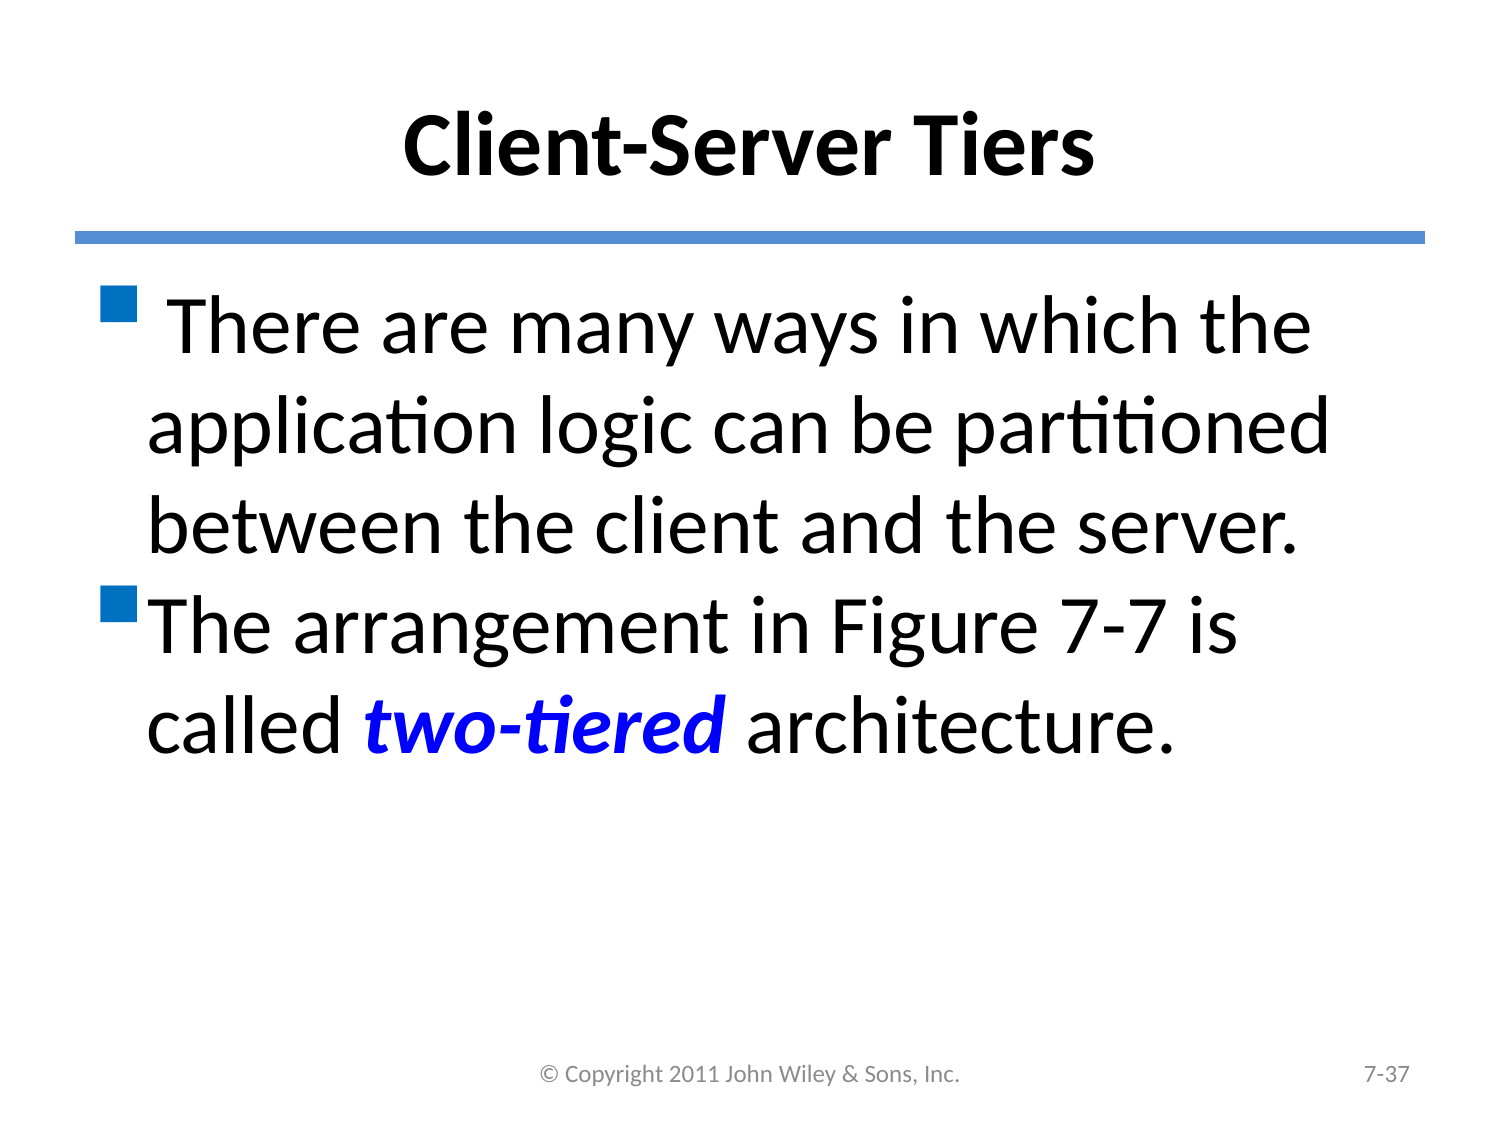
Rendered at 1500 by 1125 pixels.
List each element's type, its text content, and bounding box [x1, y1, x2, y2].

footer © Copyright 2011 John Wiley & Sons, Inc. [512, 1042, 988, 1103]
slide_number 7-36 [1074, 1042, 1425, 1103]
title Client-Server Tiers [74, 44, 1426, 233]
list There are many ways in which the application logic can be partitioned between the client and the server. The arrangement in Figure 7-7 is called two-tiered architecture. [74, 262, 1426, 1006]
